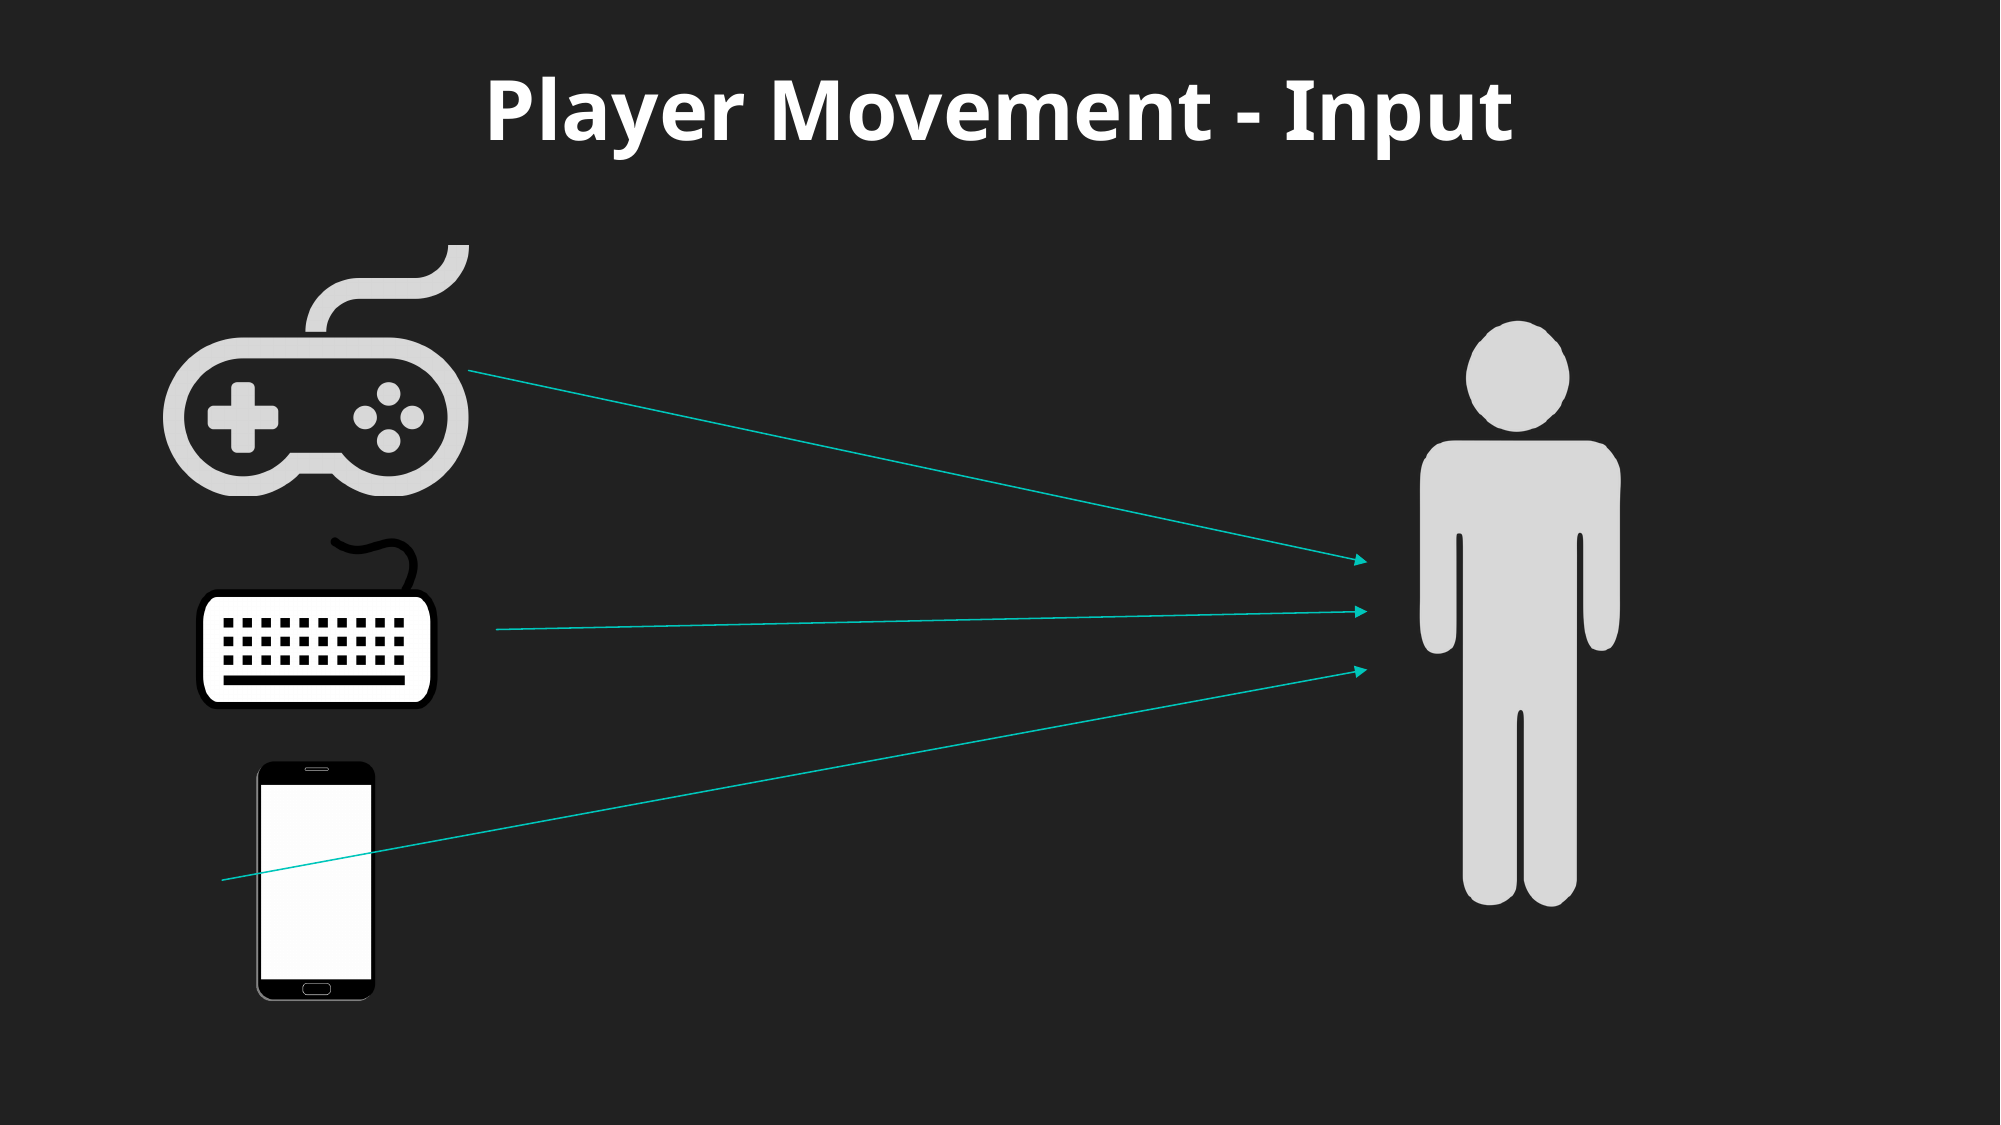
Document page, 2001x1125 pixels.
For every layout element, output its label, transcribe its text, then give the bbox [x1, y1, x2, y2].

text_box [135, 245, 1667, 1014]
text_box Player Movement - Input [469, 49, 1531, 165]
